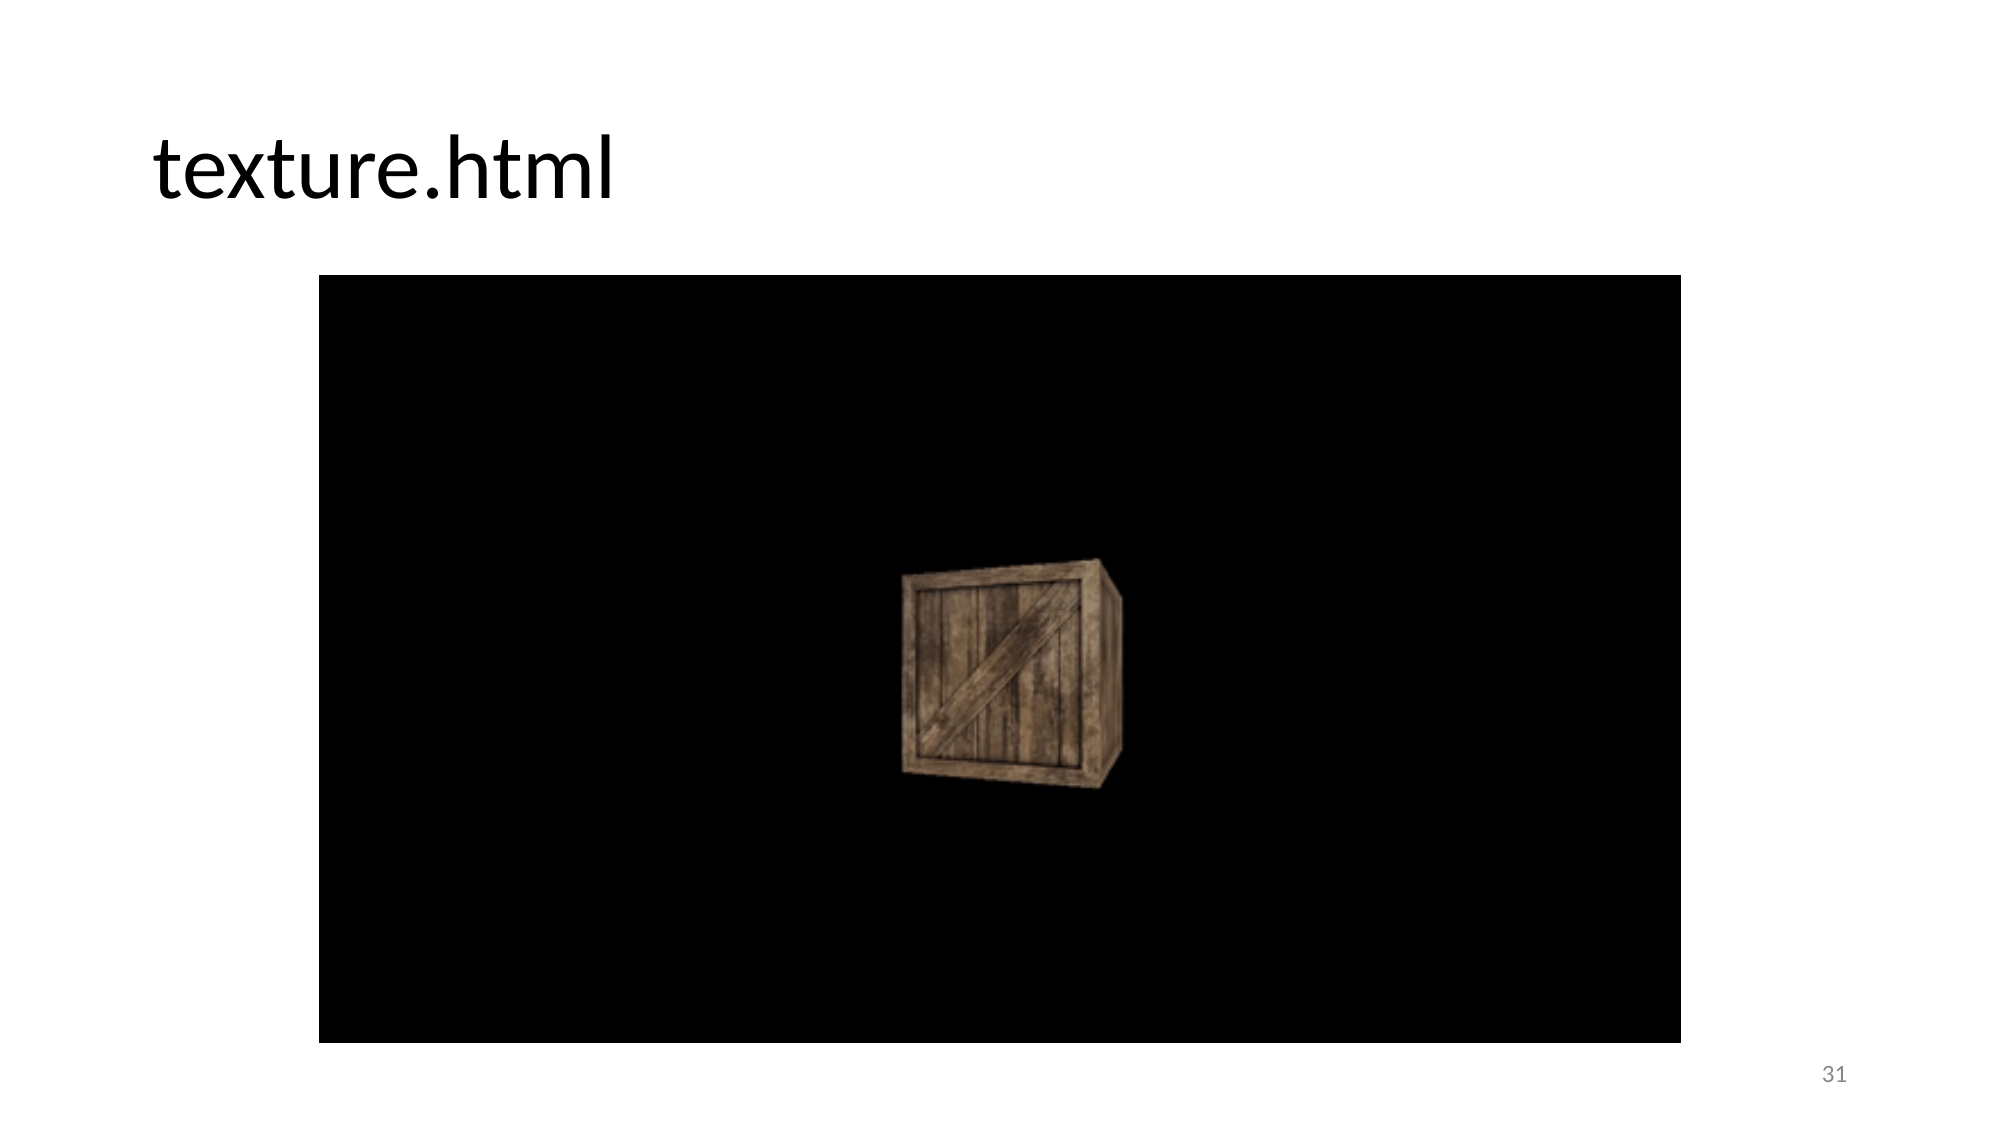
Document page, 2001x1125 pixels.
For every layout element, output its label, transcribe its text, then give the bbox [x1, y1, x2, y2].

slide_number 31 [1412, 1042, 1863, 1103]
picture [319, 275, 1681, 1043]
title texture.html [137, 59, 1919, 278]
